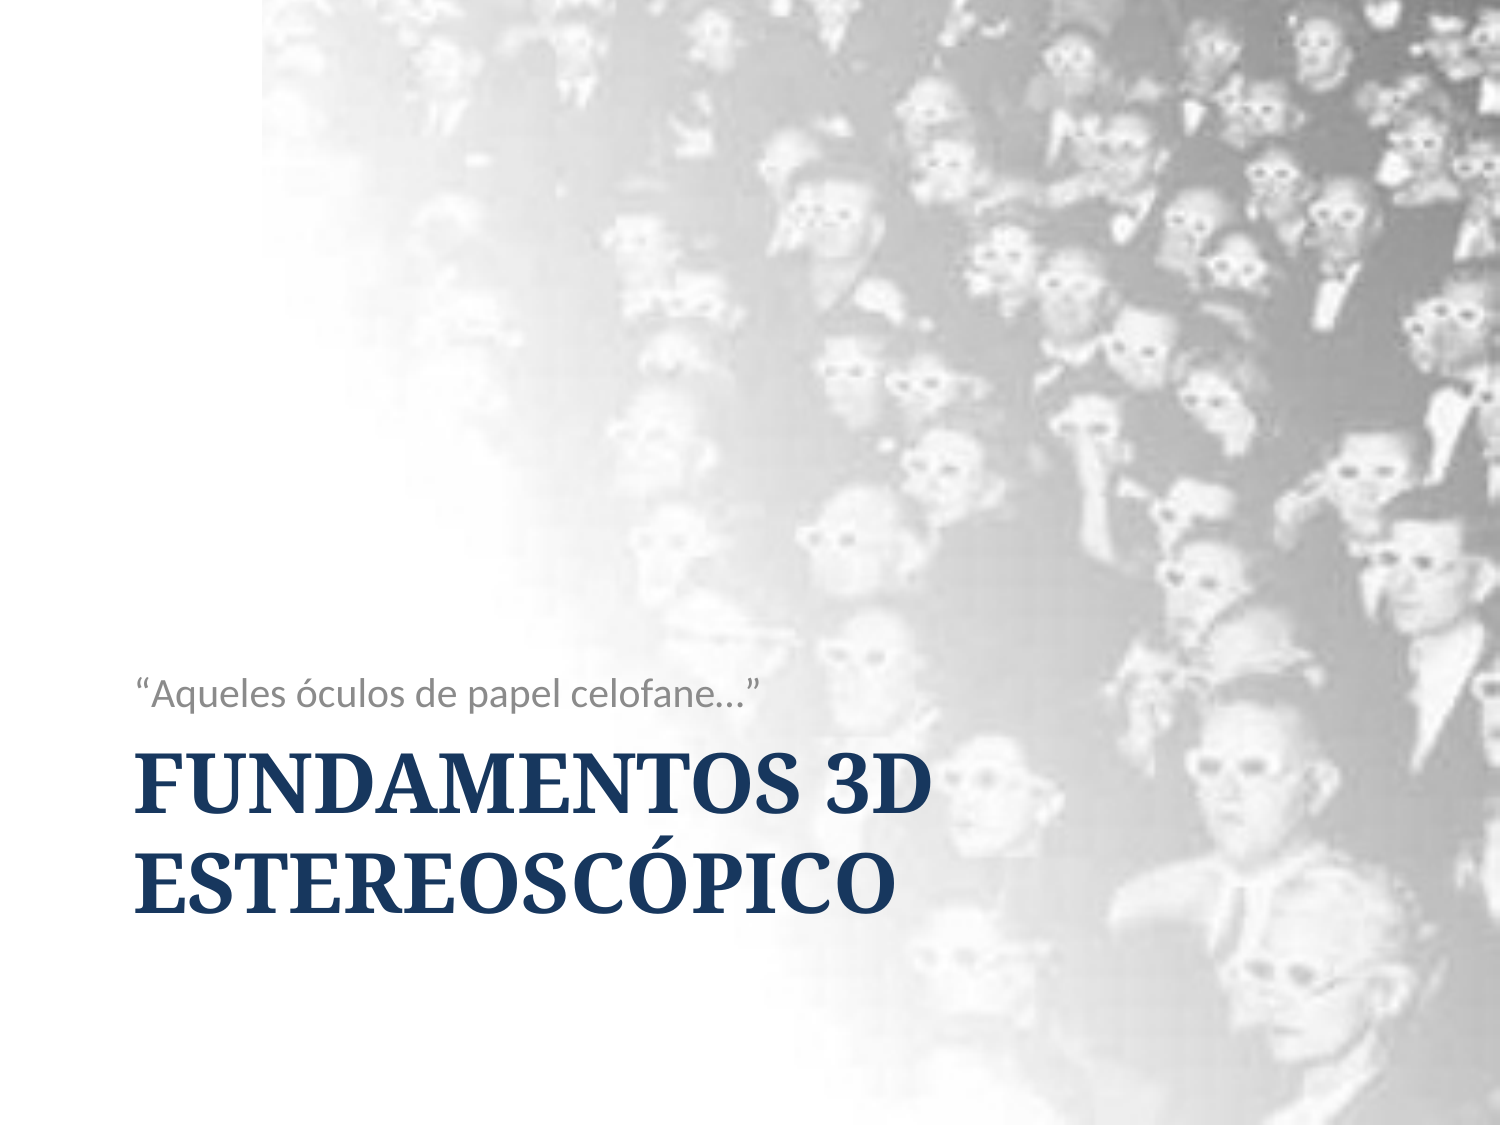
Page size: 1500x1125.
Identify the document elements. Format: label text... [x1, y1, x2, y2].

list “Aqueles óculos de papel celofane…” [118, 476, 257, 723]
picture [262, 0, 1500, 1125]
title Fundamentos 3D estereoscópico [118, 723, 257, 947]
